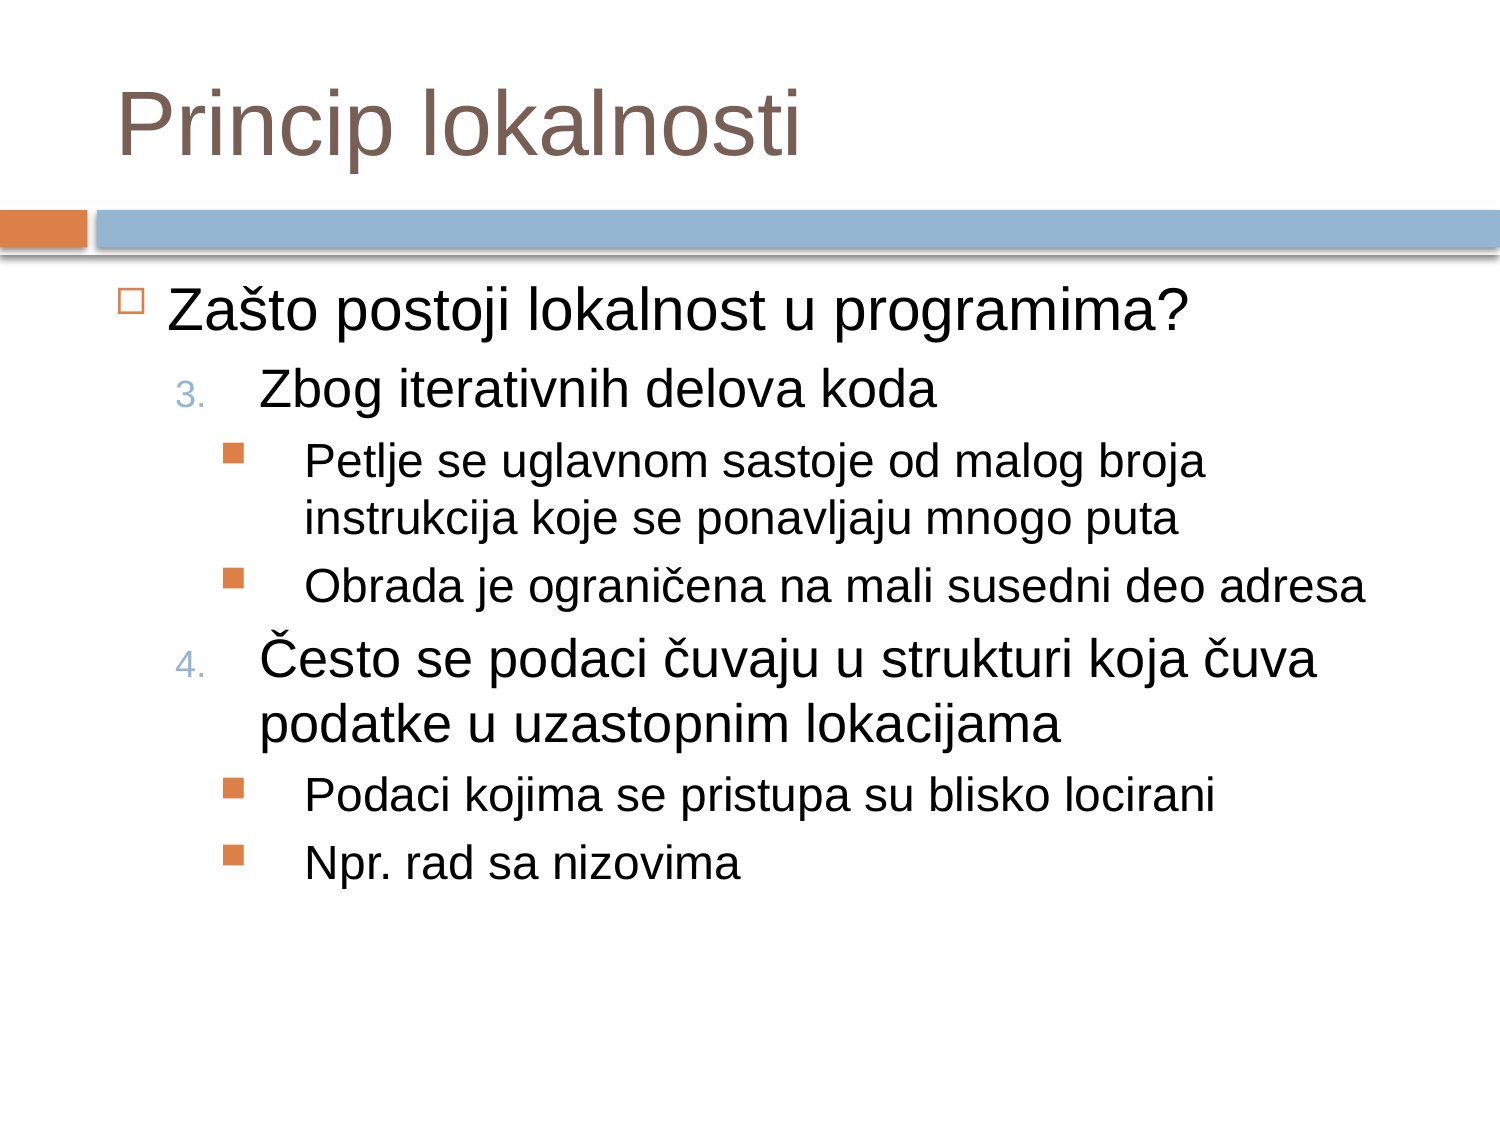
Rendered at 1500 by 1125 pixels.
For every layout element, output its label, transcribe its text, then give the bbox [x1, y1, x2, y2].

list Zašto postoji lokalnost u programima? Zbog iterativnih delova koda Petlje se uglavnom sastoje od malog broja instrukcija koje se ponavljaju mnogo puta Obrada je ograničena na mali susedni deo adresa Često se podaci čuvaju u strukturi koja čuva podatke u uzastopnim lokacijama Podaci kojima se pristupa su blisko locirani Npr. rad sa nizovima [100, 262, 1438, 1000]
title Princip lokalnosti [100, 37, 1438, 200]
